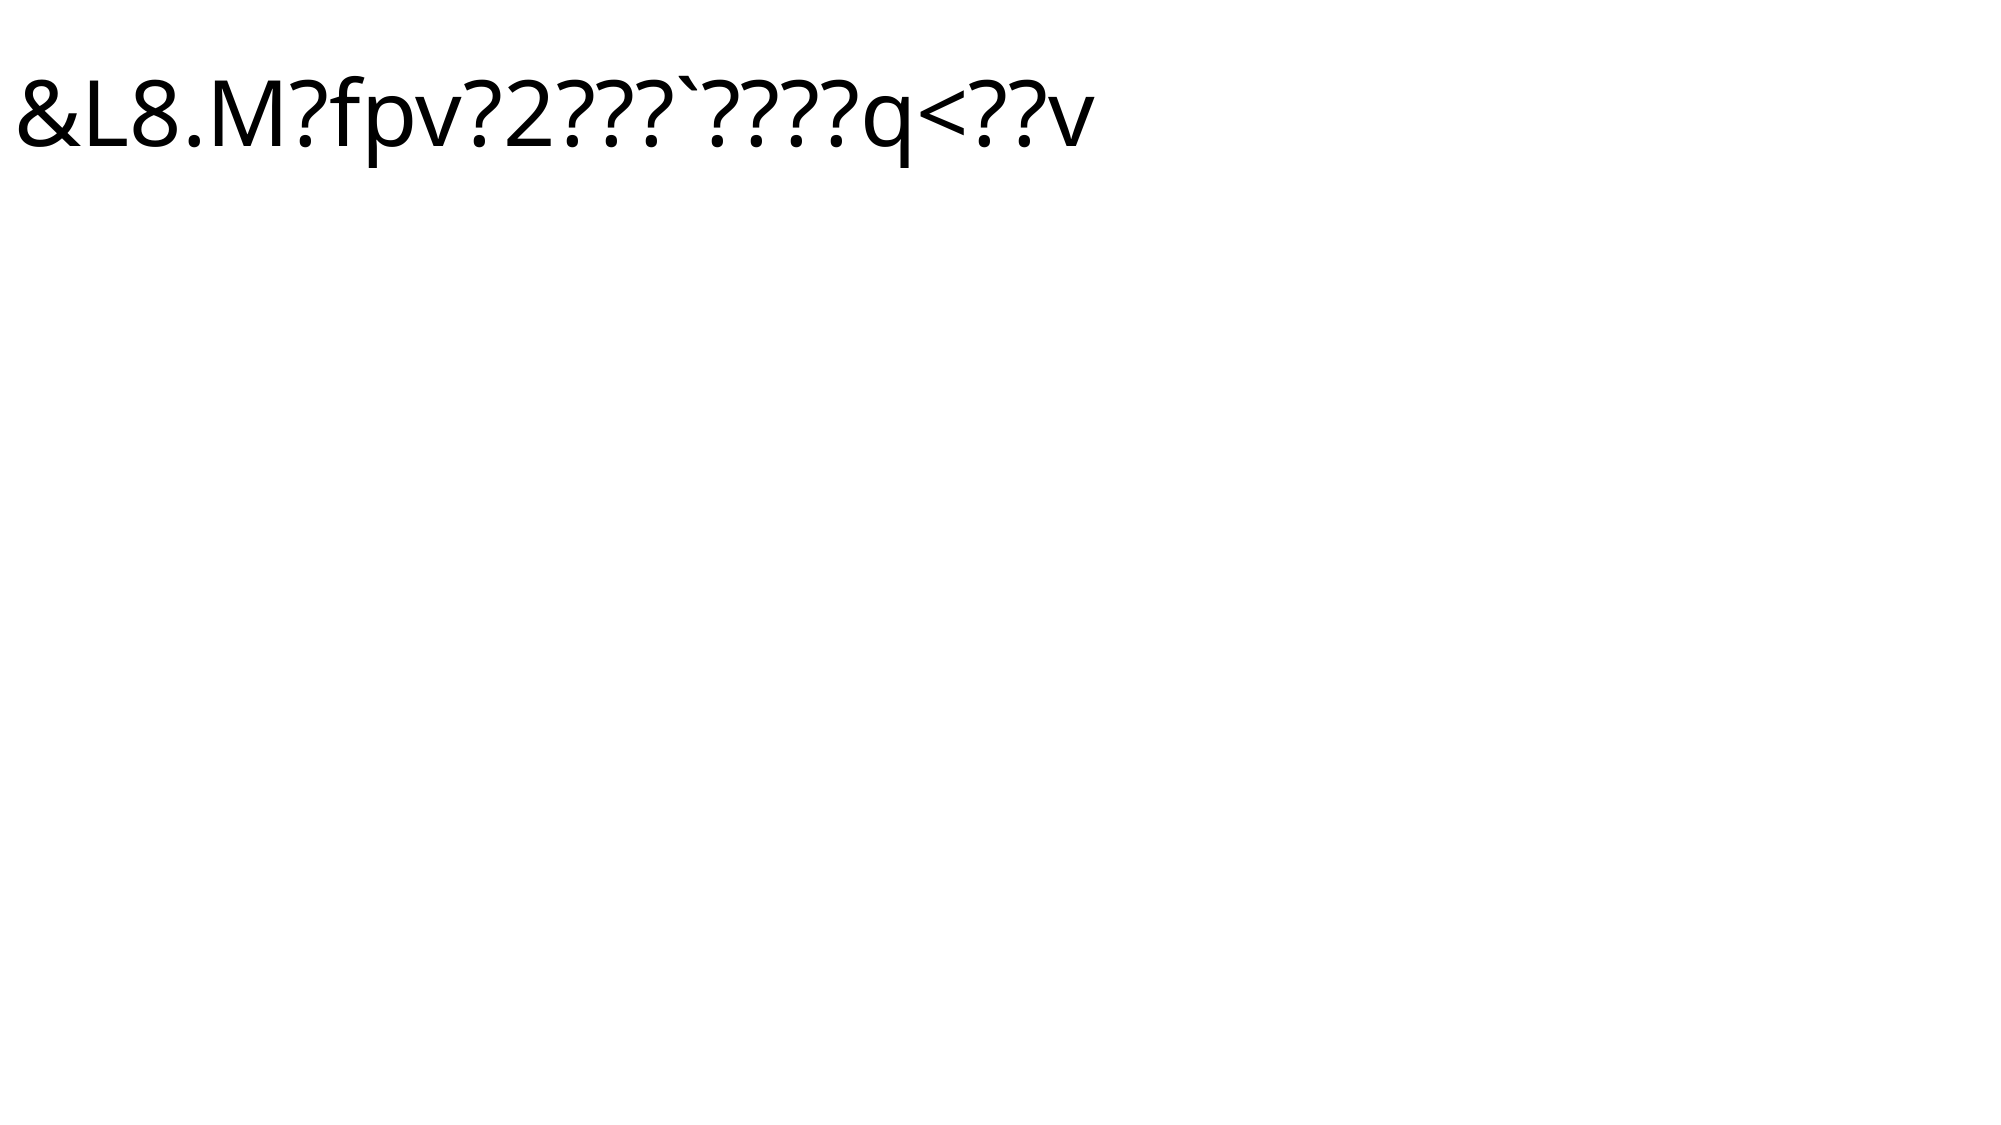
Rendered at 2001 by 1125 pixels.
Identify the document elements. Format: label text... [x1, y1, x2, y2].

title &L8.M?fpv?2???`????q<??v [0, 59, 1725, 278]
